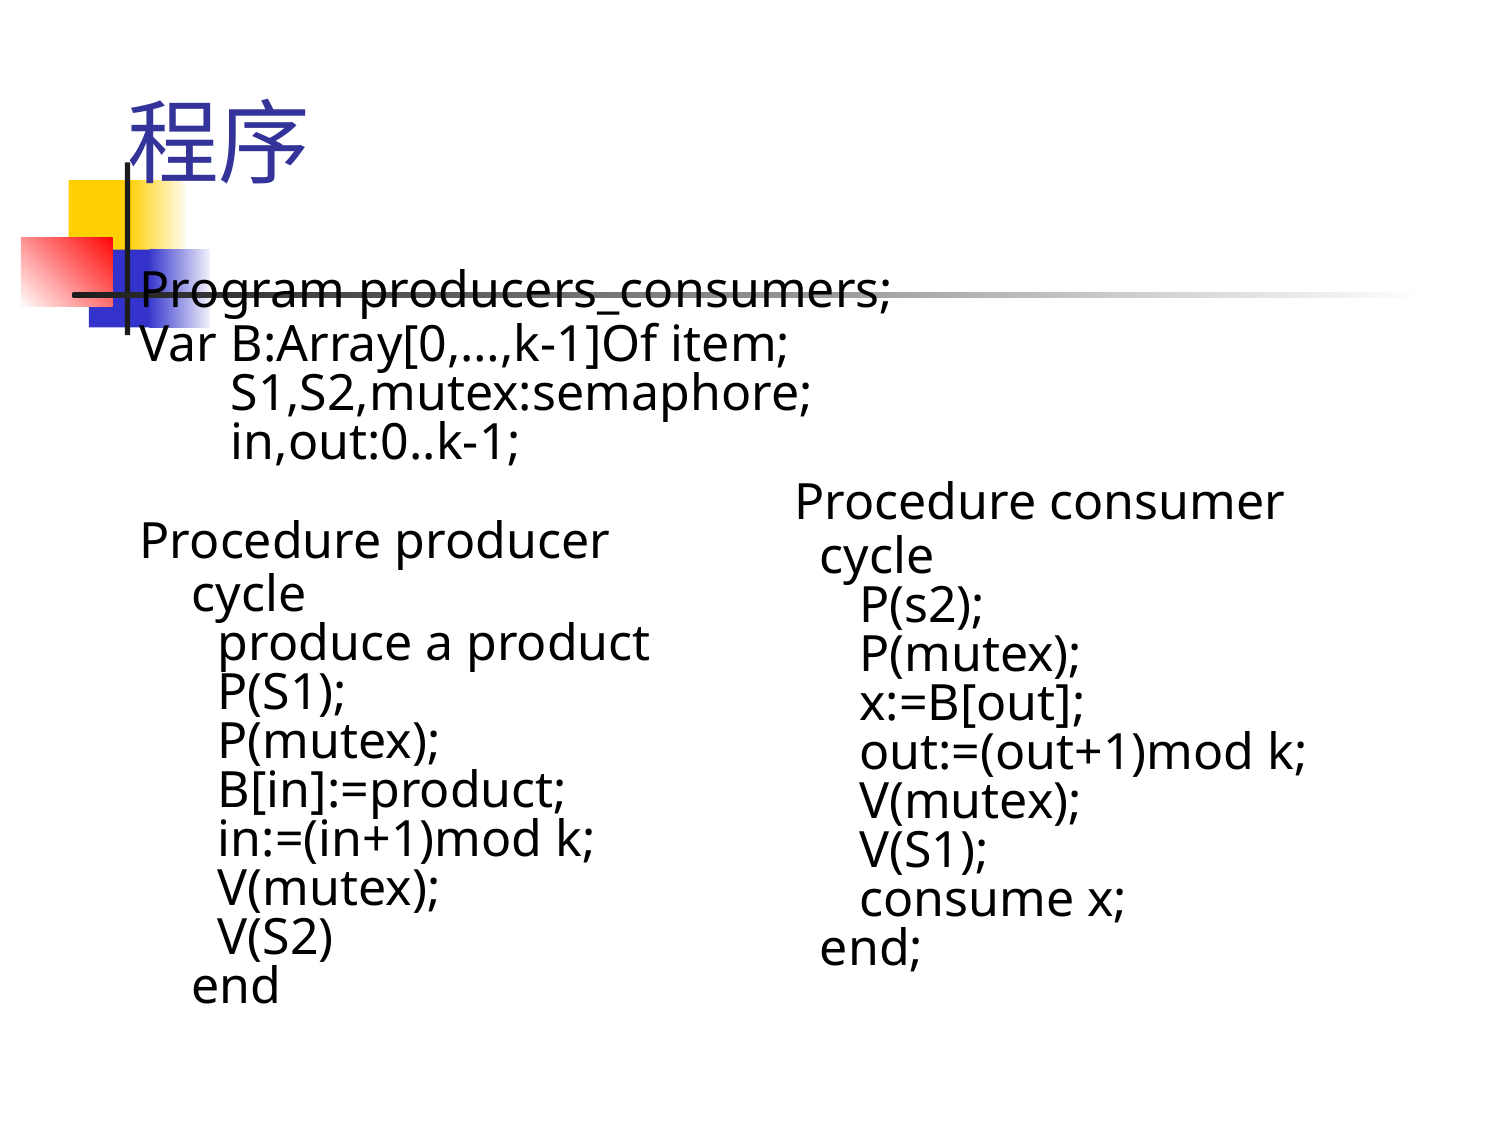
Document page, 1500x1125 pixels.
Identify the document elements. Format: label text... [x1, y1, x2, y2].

title 程序 [112, 62, 1388, 203]
text_box Procedure consumer cycle P(s2); P(mutex); x:=B[out]; out:=(out+1)mod k; V(mutex); V(S1); consume x; end; [779, 473, 1453, 978]
text_box Program producers_consumers; Var B:Array[0,…,k-1]Of item; S1,S2,mutex:semaphore; in,out:0..k-1; [124, 249, 1388, 472]
text_box Procedure producer cycle produce a product P(S1); P(mutex); B[in]:=product; in:=(in+1)mod k; V(mutex); V(S2) end [124, 512, 762, 1016]
